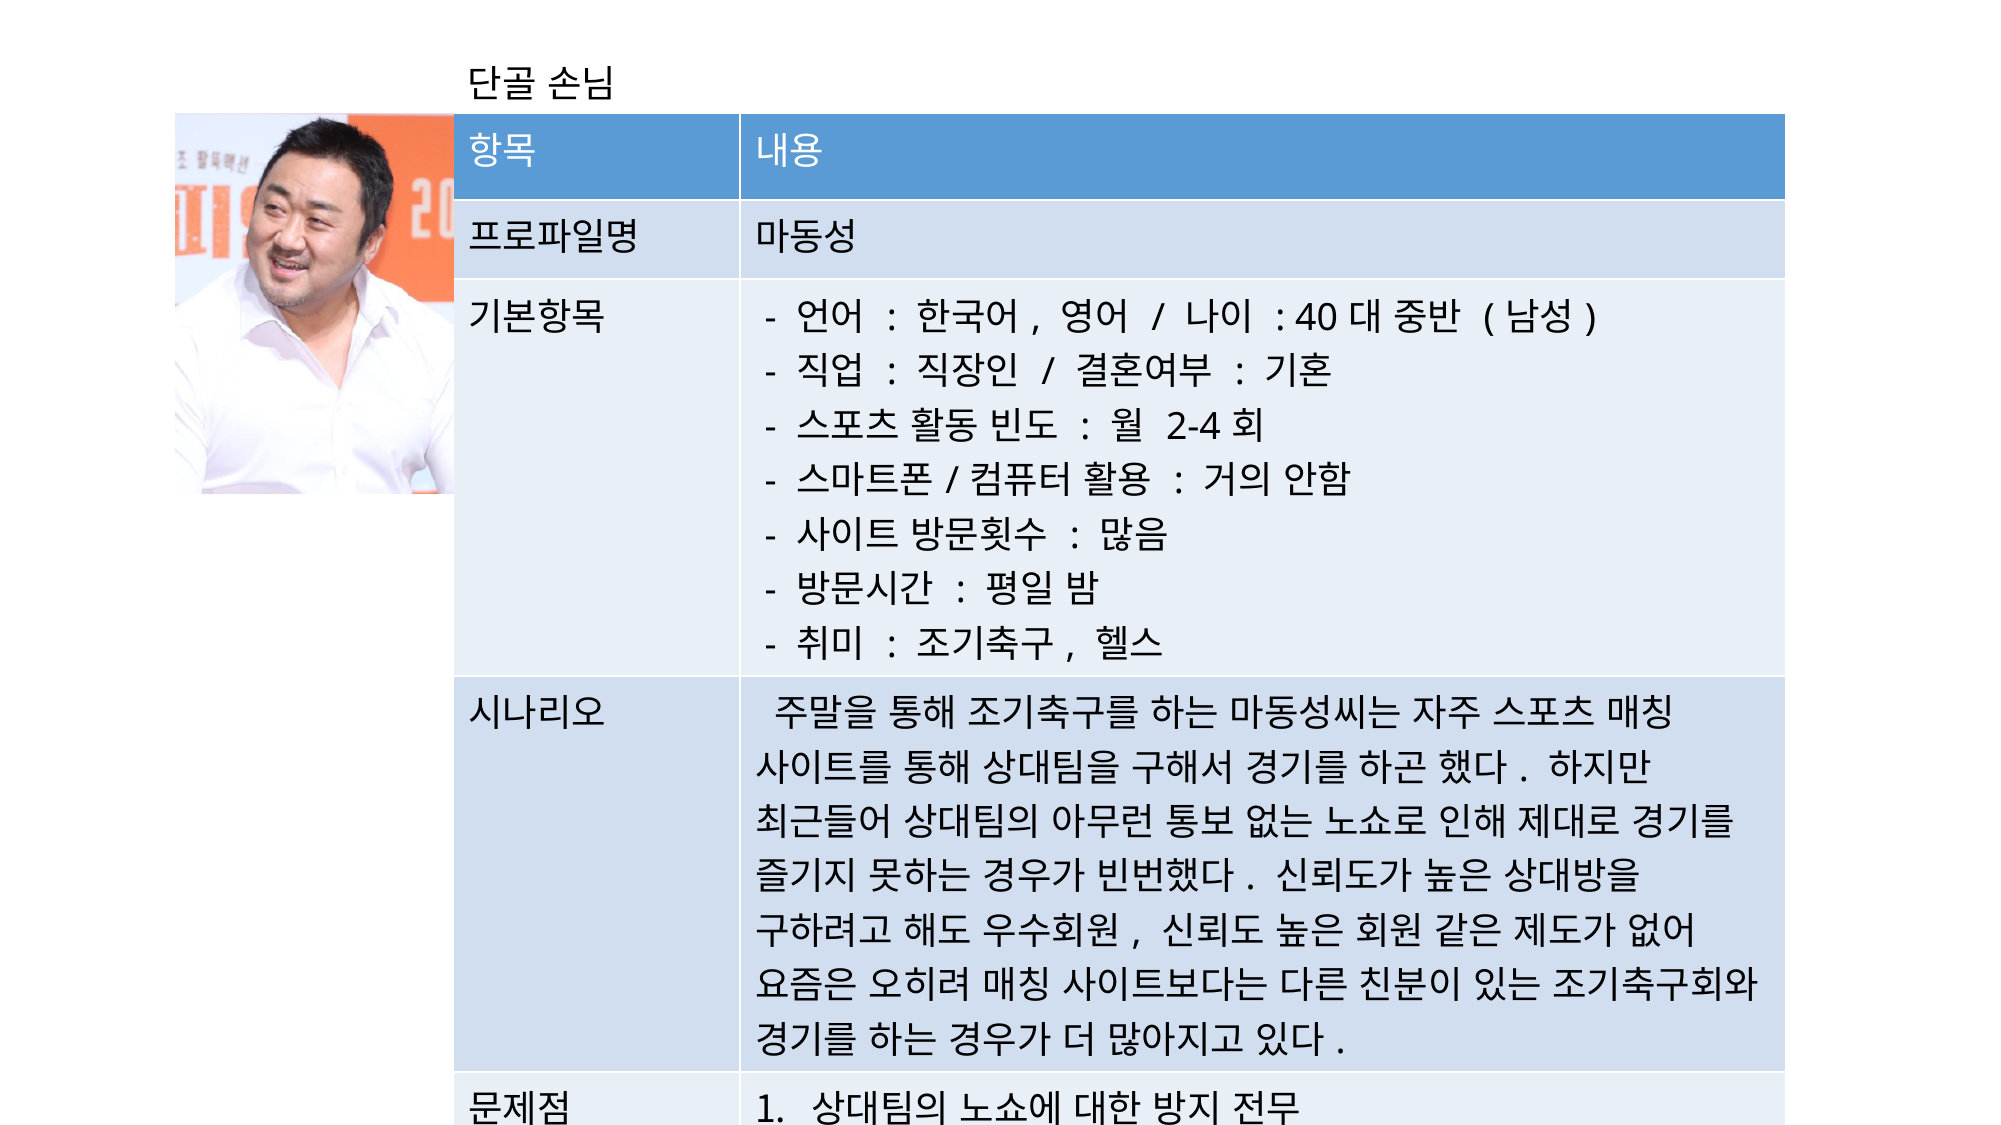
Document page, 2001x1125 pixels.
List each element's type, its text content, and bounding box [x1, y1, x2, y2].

table_cell 주말을 통해 조기축구를 하는 마동성씨는 자주 스포츠 매칭 사이트를 통해 상대팀을 구해서 경기를 하곤 했다. 하지만 최근들어 상대팀의 아무런 통보 없는 노쇼로 인해 제대로 경기를 즐기지 못하는 경우가 빈번했다. 신뢰도가 높은 상대방을 구하려고 해도 우수회원, 신뢰도 높은 회원 같은 제도가 없어 요즘은 오히려 매칭 사이트보다는 다른 친분이 있는 조기축구회와 경기를 하는 경우가 더 많아지고 있다. [741, 677, 1785, 1071]
table_cell 시나리오 [454, 677, 739, 1071]
table_cell 마동성 [741, 201, 1785, 278]
table_cell 기본항목 [454, 280, 739, 675]
table_header 항목 [454, 114, 739, 199]
picture [175, 113, 454, 494]
table_cell - 언어 : 한국어, 영어 / 나이 : 40대 중반 (남성) - 직업 : 직장인 / 결혼여부 : 기혼 - 스포츠 활동 빈도 : 월 2-4회 - 스마트폰/컴퓨터 활용 : 거의 안함 - 사이트 방문횟수 : 많음 - 방문시간 : 평일 밤 - 취미 : 조기축구, 헬스 [741, 280, 1785, 675]
table_cell 프로파일명 [454, 201, 739, 278]
text_box 단골 손님 [453, 52, 1404, 113]
table_cell 문제점 [454, 1073, 739, 1125]
table_cell 상대팀의 노쇼에 대한 방지 전무 회원등급을 나눠놓지 않아 회원에 대한 신뢰도 하락 [741, 1073, 1785, 1125]
table_header 내용 [741, 114, 1785, 199]
